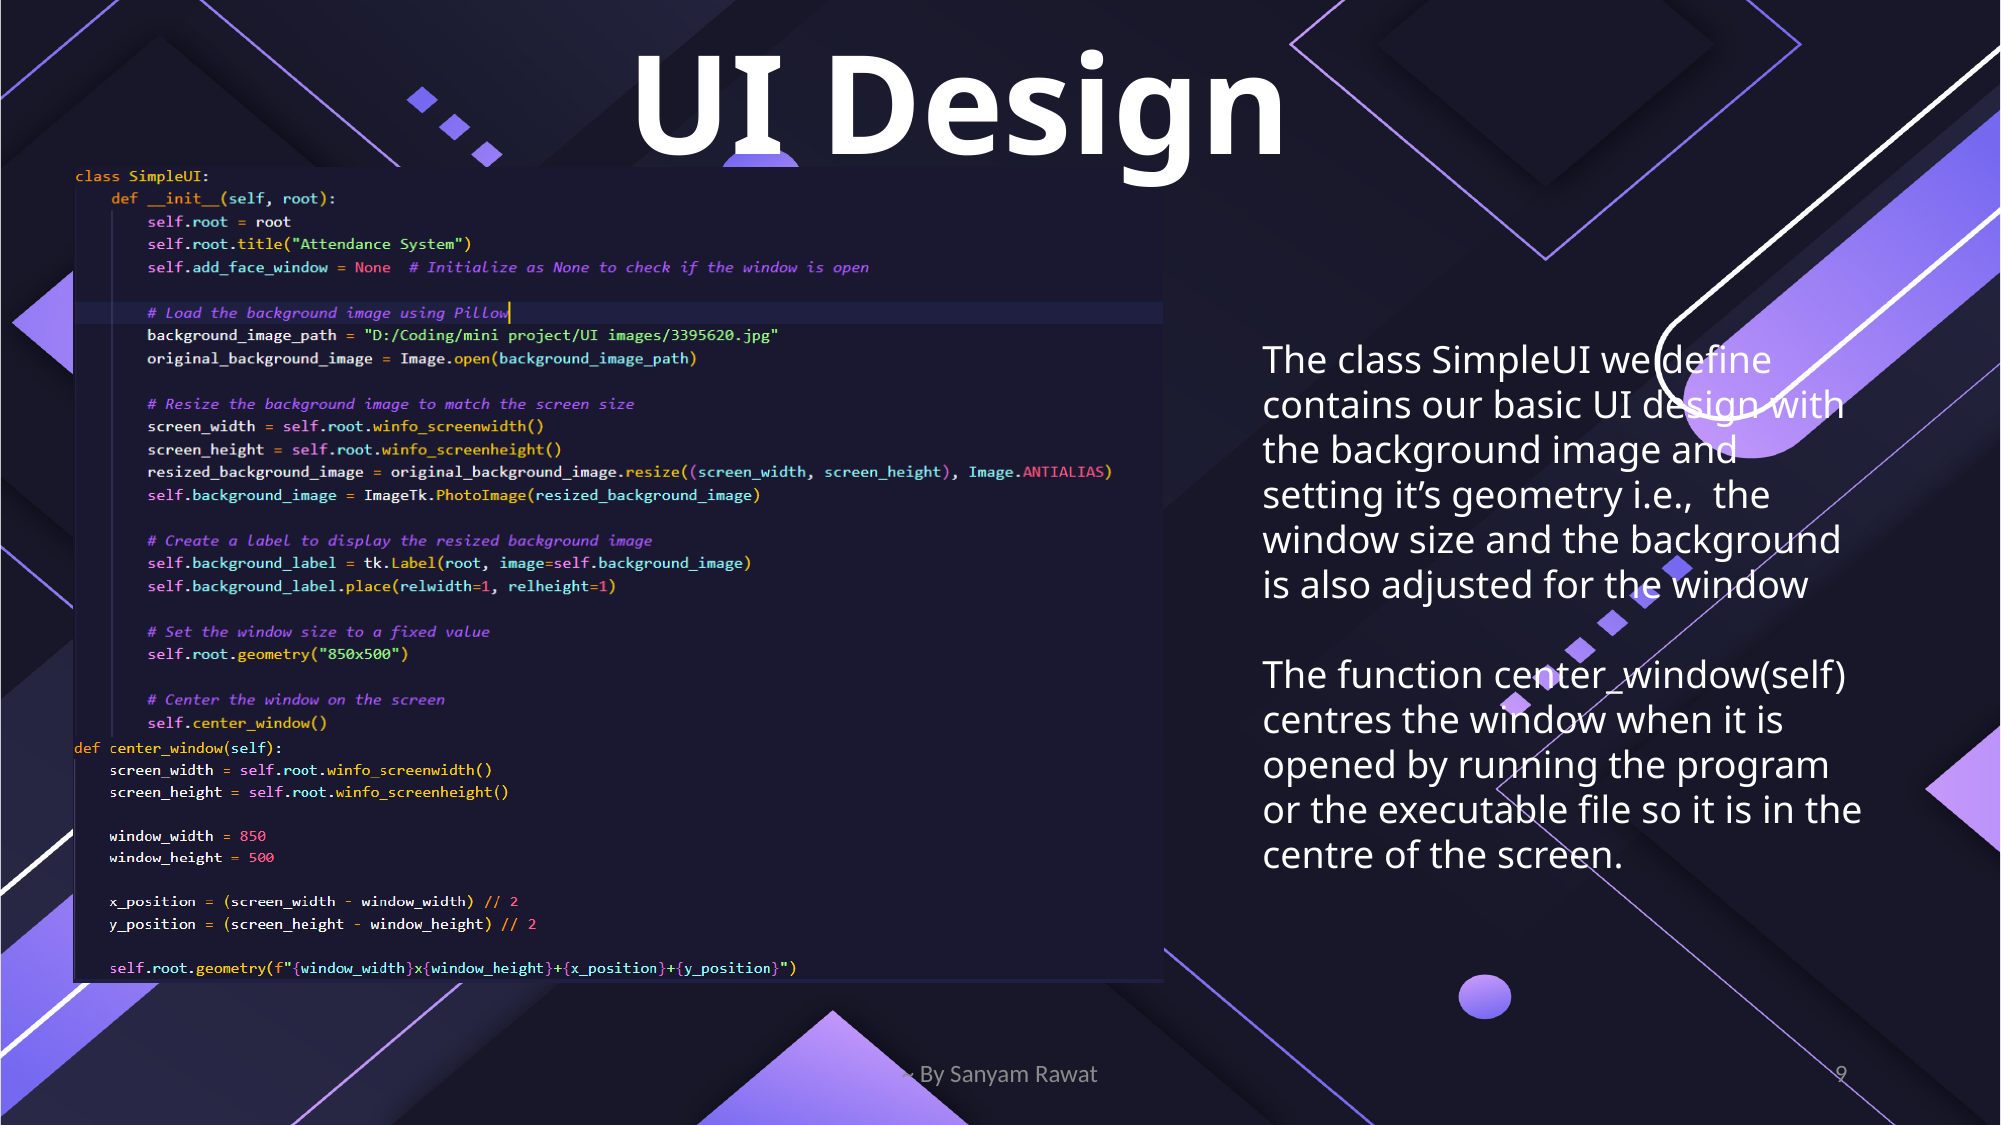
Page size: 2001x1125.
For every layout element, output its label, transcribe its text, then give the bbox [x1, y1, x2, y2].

picture [0, 0, 2001, 1125]
text_box UI Design [175, 9, 1744, 190]
slide_number 9 [1412, 1042, 1863, 1103]
text_box The class SimpleUI we define contains our basic UI design with the background image and setting it’s geometry i.e., the window size and the background is also adjusted for the window The function center_window(self) centres the window when it is opened by running the program or the executable file so it is in the centre of the screen. [1247, 329, 1886, 884]
footer ~ By Sanyam Rawat [662, 1042, 1338, 1103]
